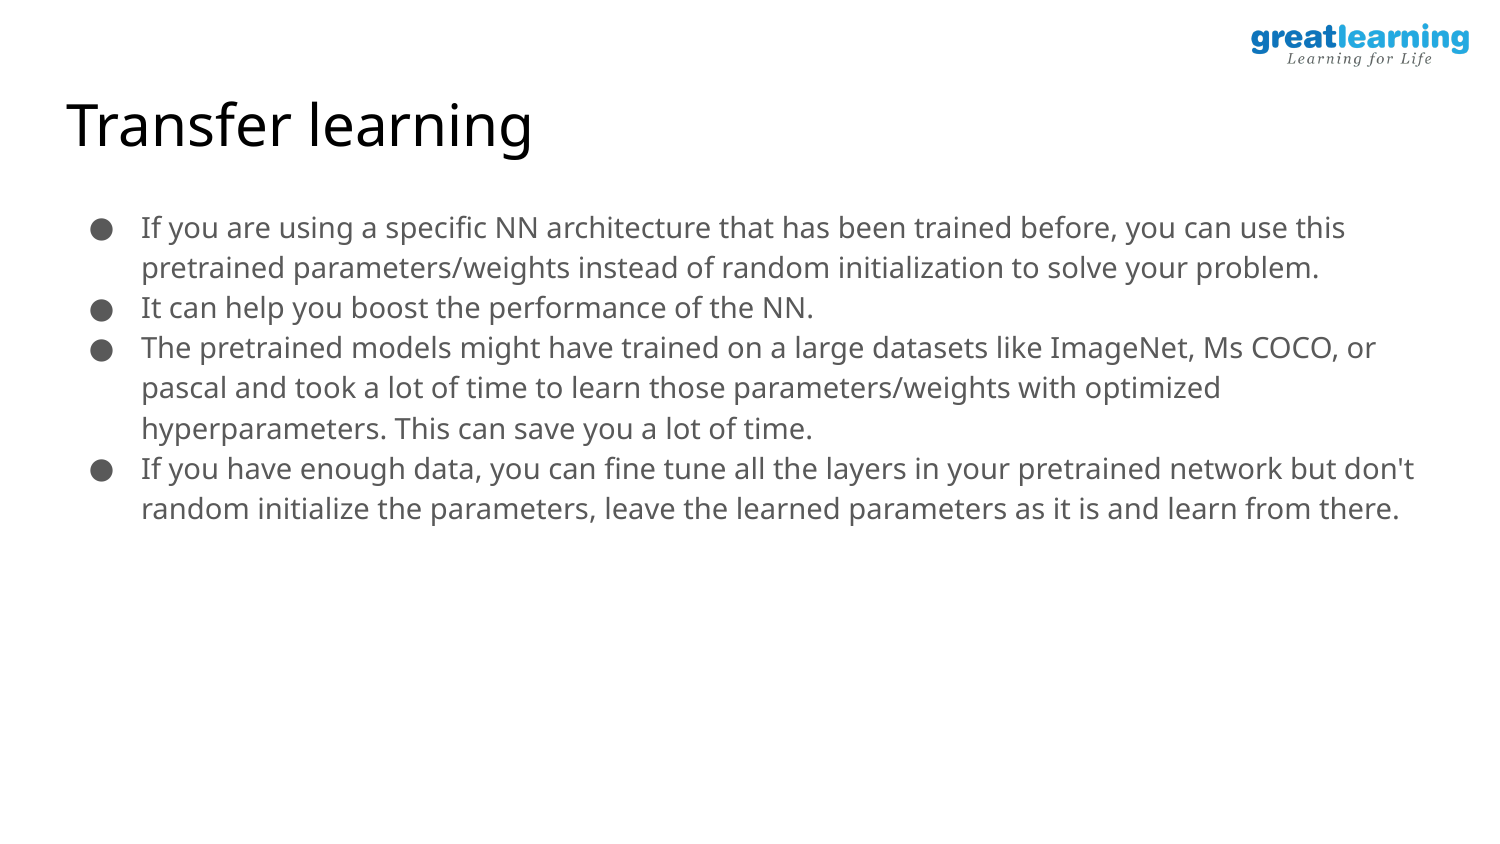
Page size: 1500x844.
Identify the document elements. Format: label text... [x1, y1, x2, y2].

list If you are using a specific NN architecture that has been trained before, you can use this pretrained parameters/weights instead of random initialization to solve your problem. It can help you boost the performance of the NN. The pretrained models might have trained on a large datasets like ImageNet, Ms COCO, or pascal and took a lot of time to learn those parameters/weights with optimized hyperparameters. This can save you a lot of time. If you have enough data, you can fine tune all the layers in your pretrained network but don't random initialize the parameters, leave the learned parameters as it is and learn from there. [51, 189, 1449, 750]
picture [1251, 23, 1469, 67]
title Transfer learning [51, 72, 1449, 167]
